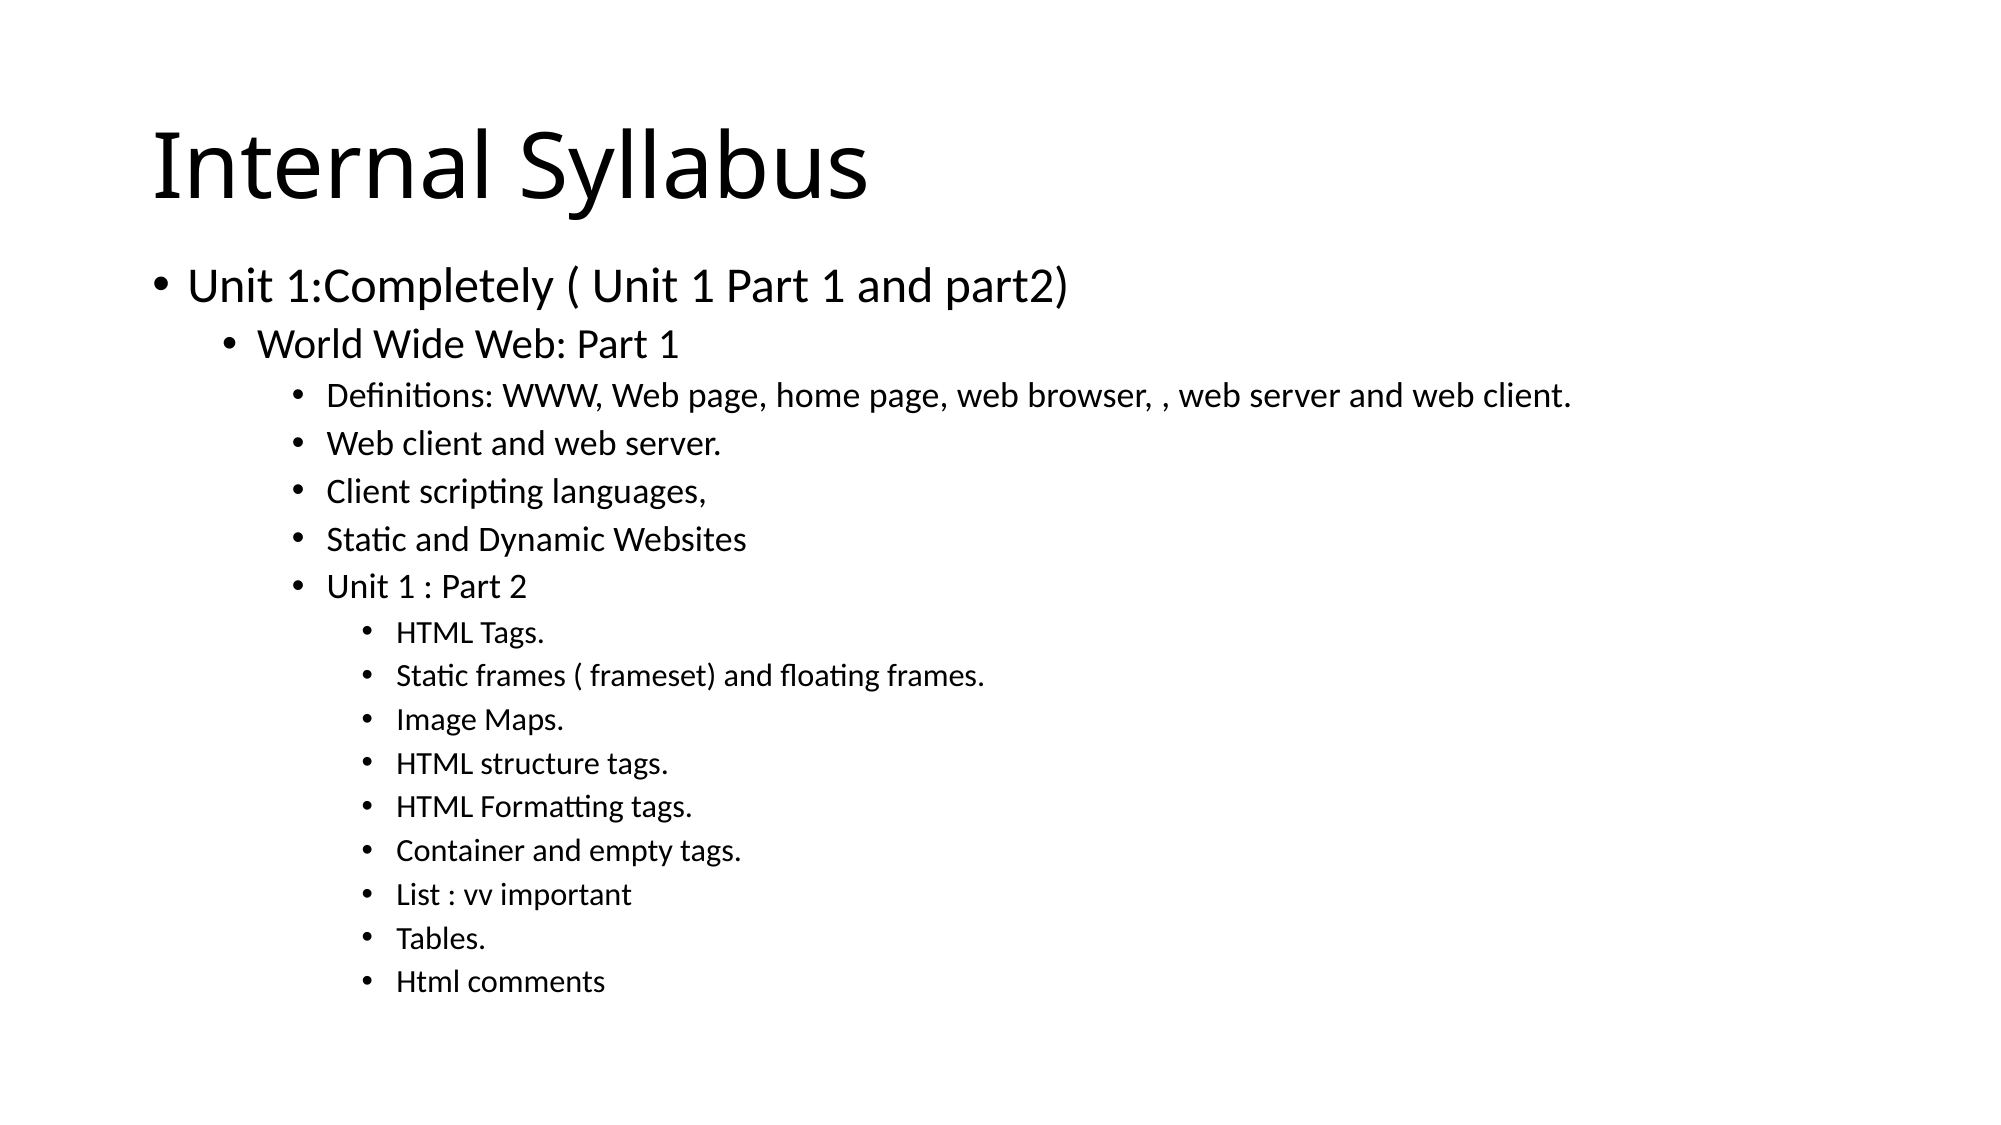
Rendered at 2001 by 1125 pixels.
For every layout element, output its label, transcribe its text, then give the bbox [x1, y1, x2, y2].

list Unit 1:Completely ( Unit 1 Part 1 and part2) World Wide Web: Part 1 Definitions: WWW, Web page, home page, web browser, , web server and web client. Web client and web server. Client scripting languages, Static and Dynamic Websites Unit 1 : Part 2 HTML Tags. Static frames ( frameset) and floating frames. Image Maps. HTML structure tags. HTML Formatting tags. Container and empty tags. List : vv important Tables. Html comments [137, 251, 1863, 1014]
title Internal Syllabus [137, 59, 1863, 251]
